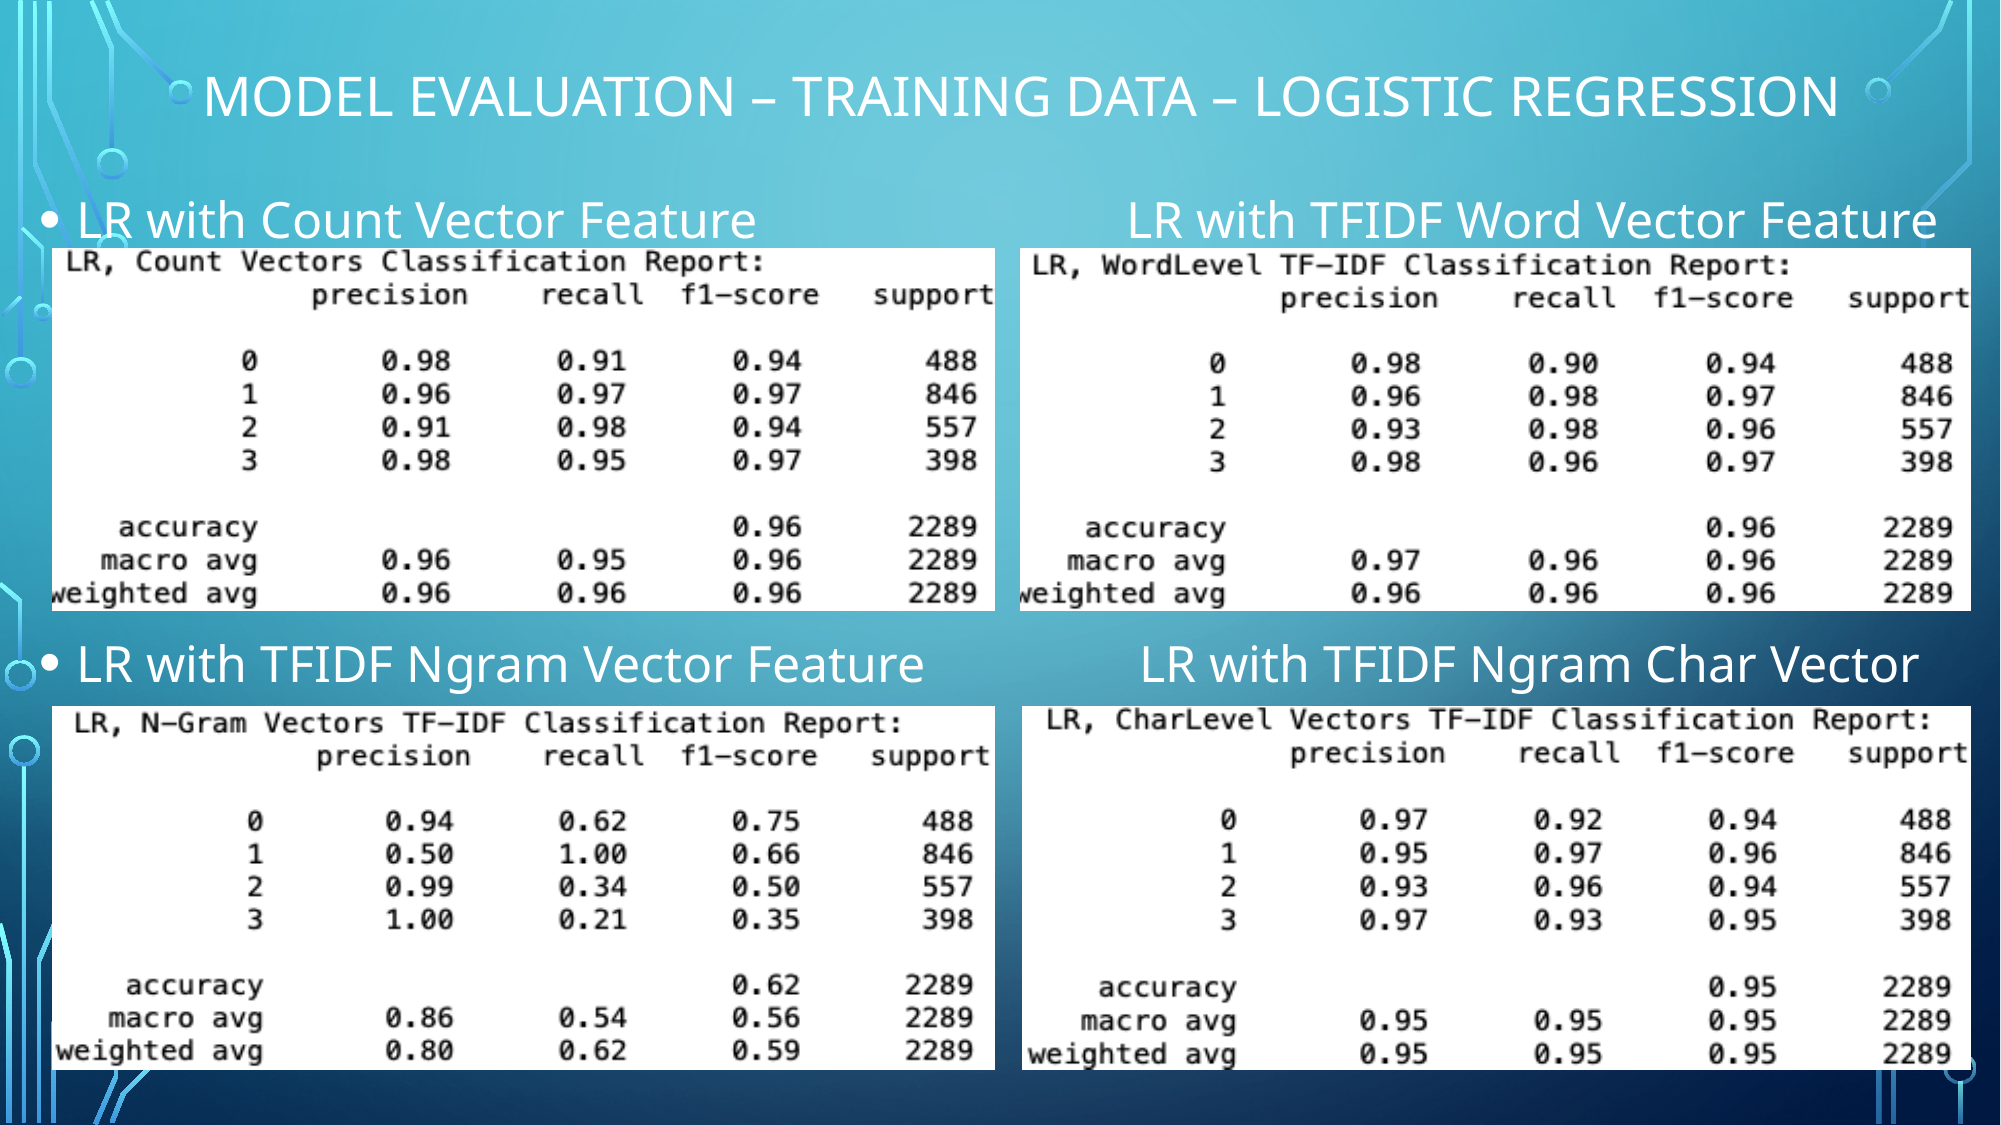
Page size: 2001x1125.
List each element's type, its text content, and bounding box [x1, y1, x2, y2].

picture [1022, 706, 1971, 1070]
picture [51, 247, 995, 612]
list LR with Count Vector Feature LR with TFIDF Word Vector Feature LR with TFIDF Ngram Vector Feature LR with TFIDF Ngram Char Vector Feature [23, 169, 1966, 1089]
picture [51, 706, 995, 1070]
title model evaluation – Training Data – Logistic Regression [187, 54, 1897, 144]
picture [1020, 247, 1971, 612]
